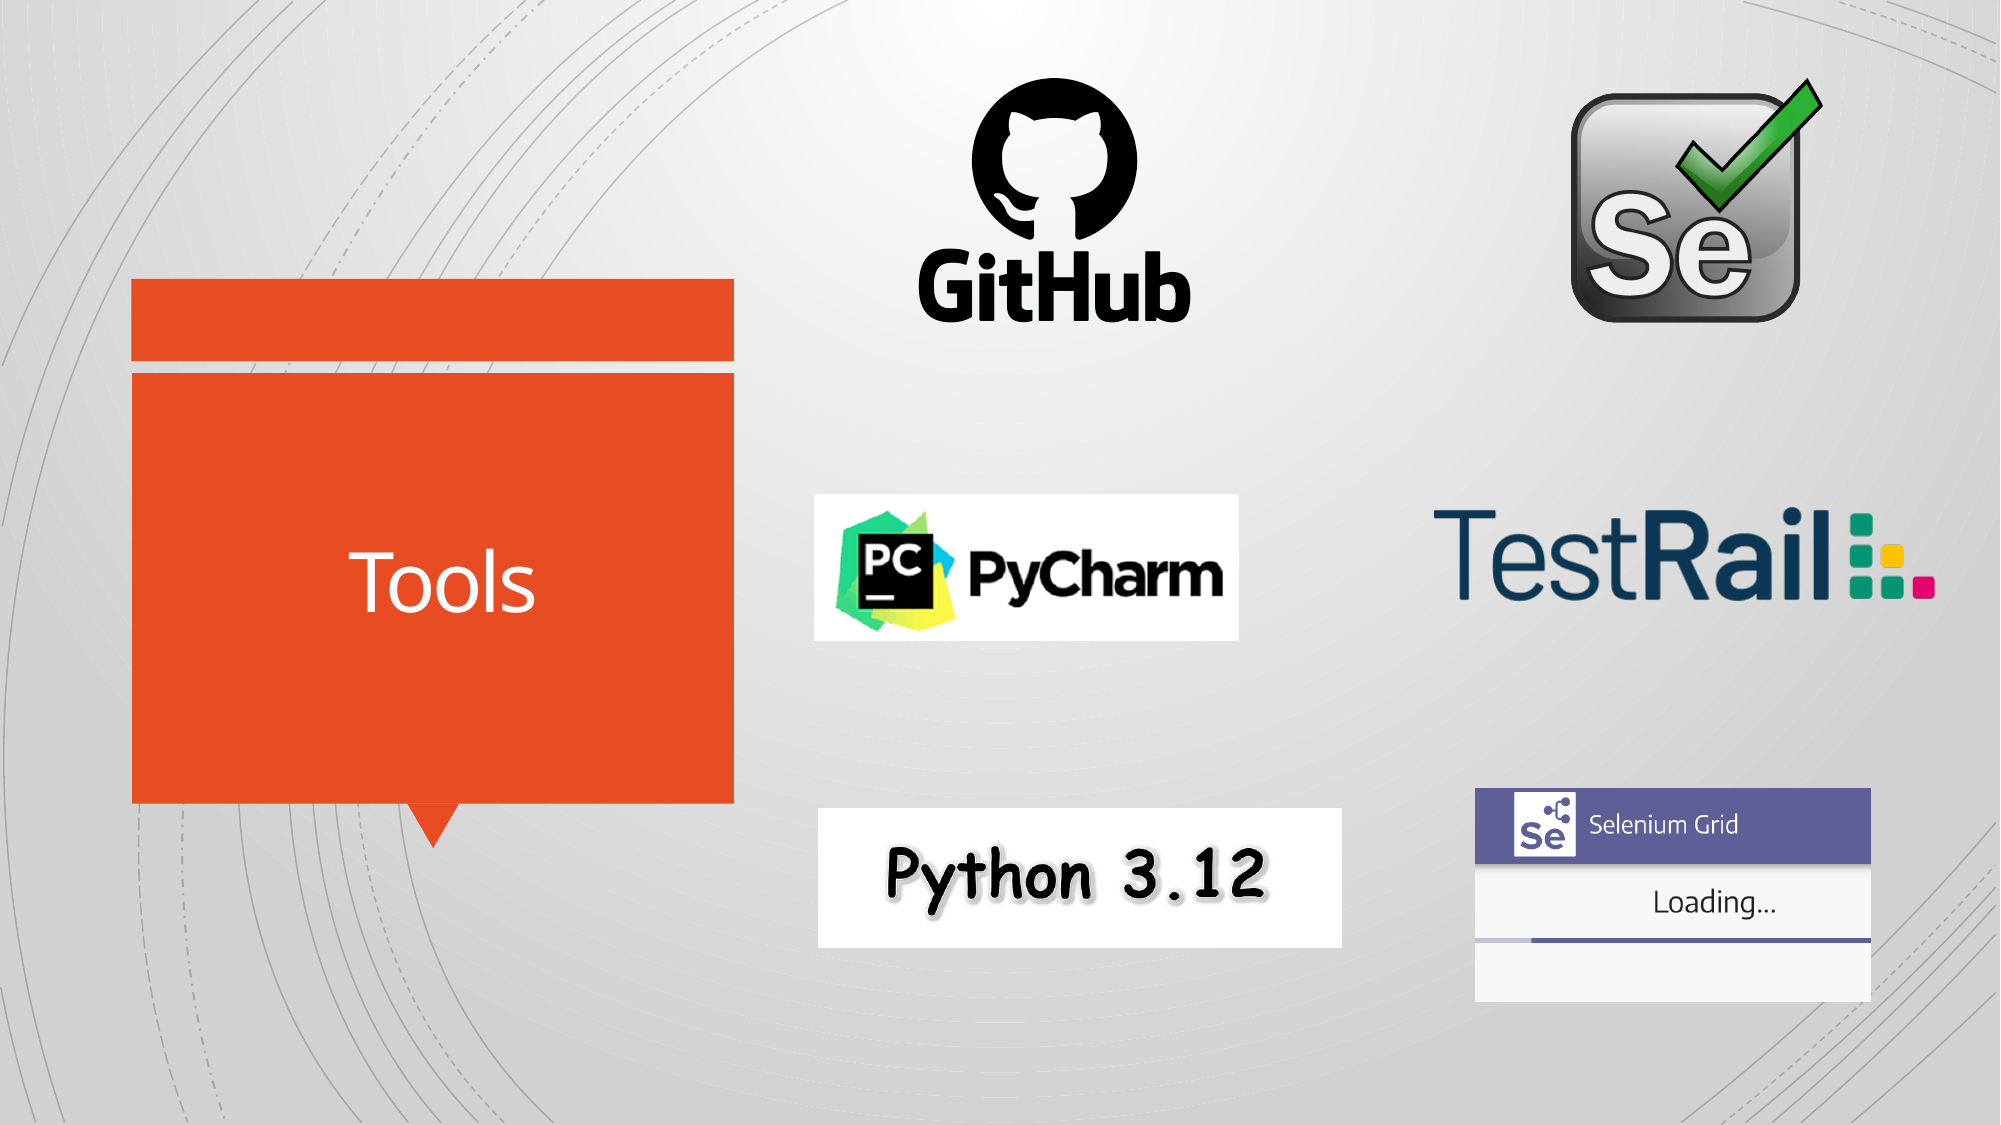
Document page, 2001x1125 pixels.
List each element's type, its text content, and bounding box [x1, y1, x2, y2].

picture [1475, 788, 1871, 1002]
picture [818, 808, 1343, 948]
title Tools [145, 385, 720, 789]
picture [1571, 74, 1823, 327]
picture [1426, 454, 1943, 656]
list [830, 74, 1278, 327]
picture [813, 494, 1240, 641]
